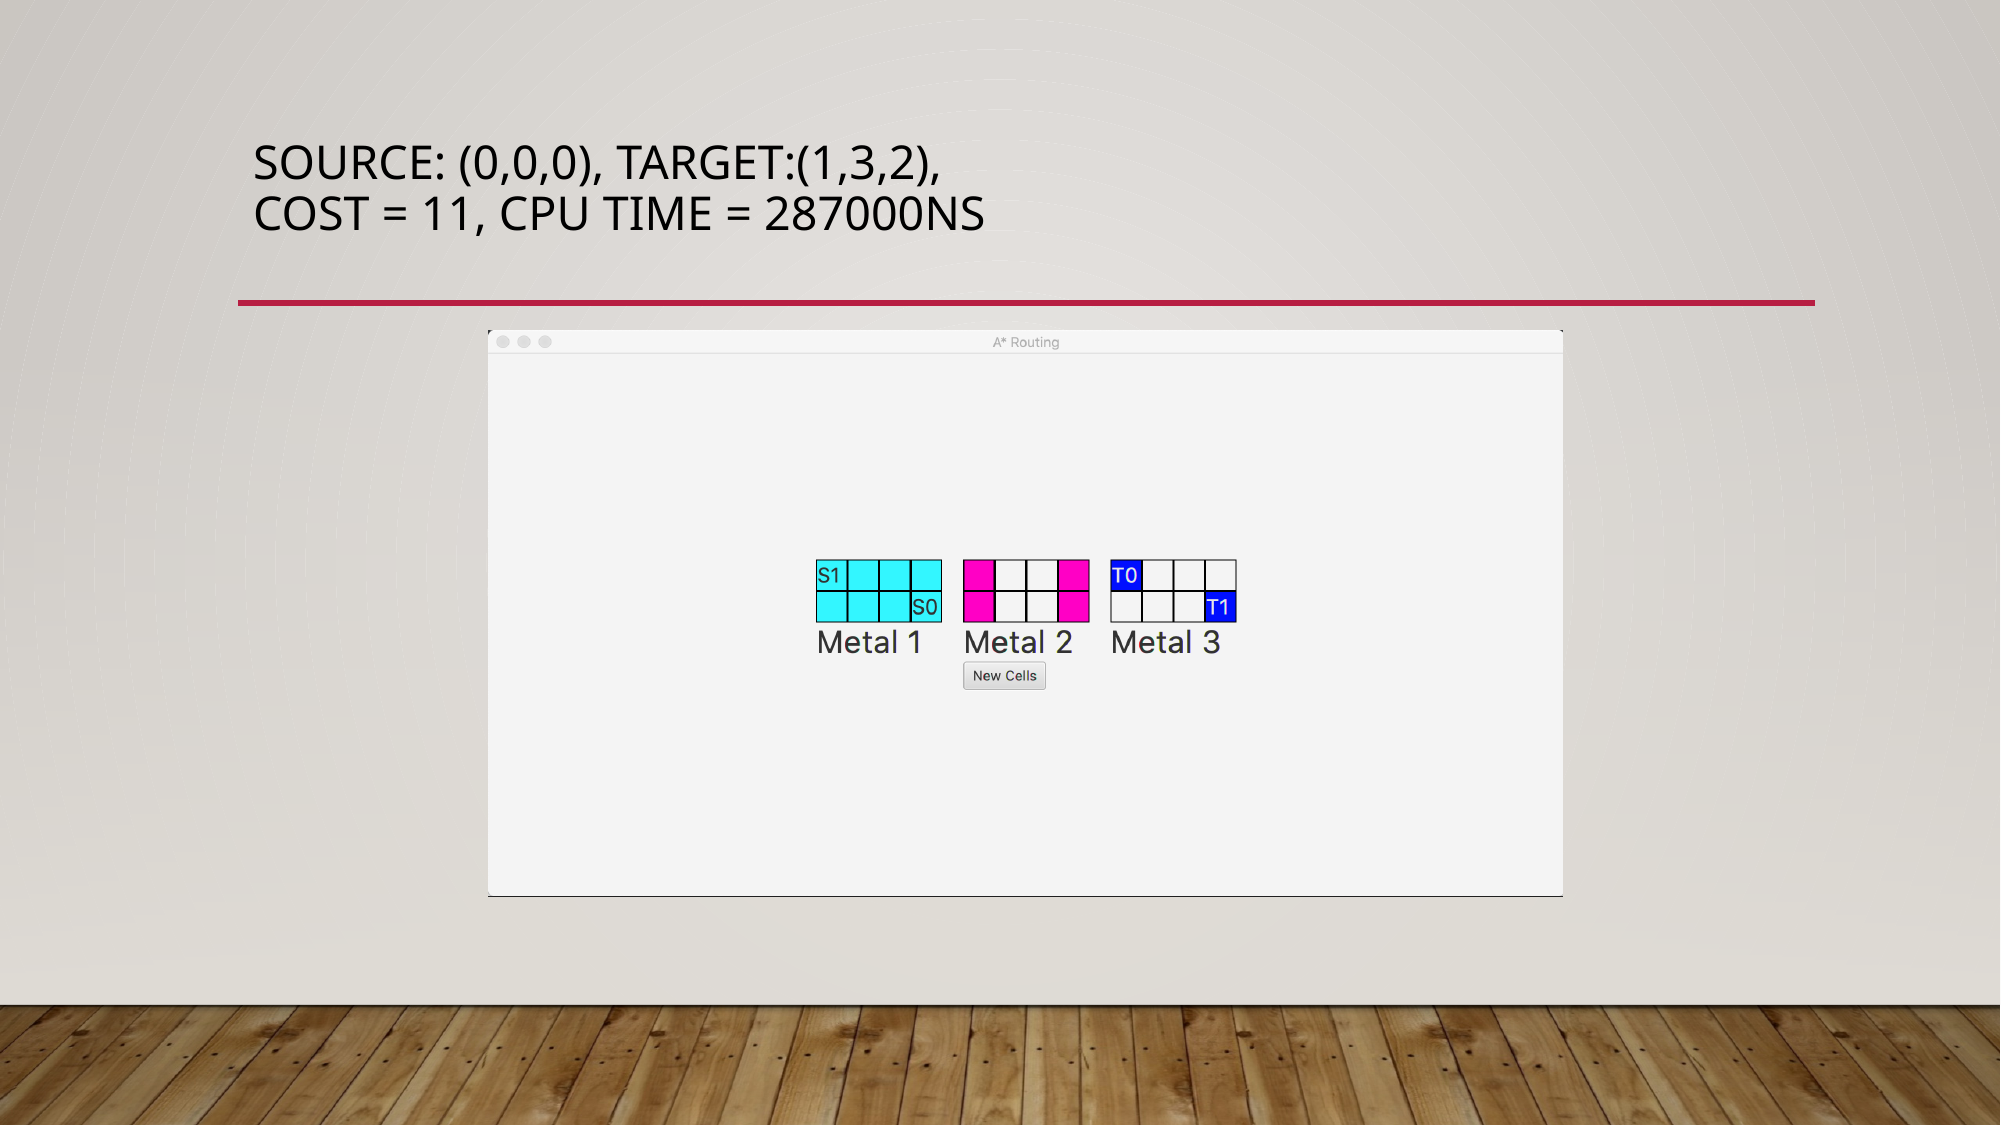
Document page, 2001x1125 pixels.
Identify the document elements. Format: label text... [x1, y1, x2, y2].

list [488, 330, 1563, 897]
title Source: (0,0,0), Target:(1,3,2), Cost = 11, CPU Time = 287000ns [238, 131, 1814, 305]
picture [0, 1005, 2000, 1125]
